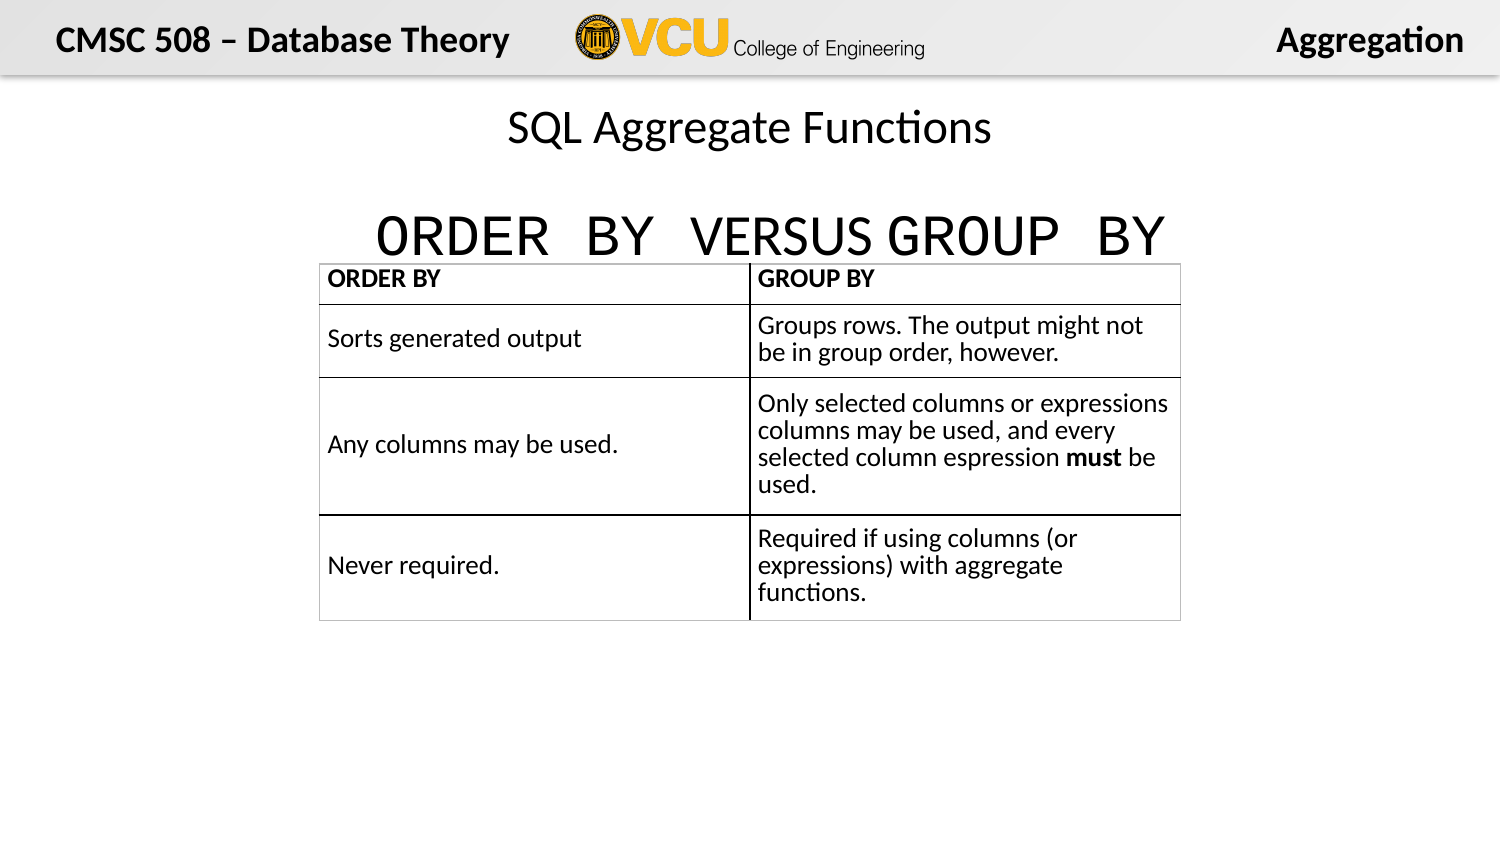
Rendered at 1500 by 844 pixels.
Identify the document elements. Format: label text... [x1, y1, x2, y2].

table_header GROUP BY [751, 265, 1180, 304]
table_header ORDER BY [320, 265, 749, 304]
table_cell Never required. [320, 516, 749, 620]
table_cell Only selected columns or expressions columns may be used, and every selected column espression must be used. [751, 378, 1180, 514]
table_cell Any columns may be used. [320, 378, 749, 514]
title SQL Aggregate Functions [0, 75, 1500, 169]
picture [575, 14, 924, 60]
table_cell Required if using columns (or expressions) with aggregate functions. [751, 516, 1180, 620]
table_cell Groups rows. The output might not be in group order, however. [751, 305, 1180, 377]
list ORDER BY VERSUS GROUP BY [319, 189, 1231, 680]
table_cell Sorts generated output [320, 305, 749, 377]
